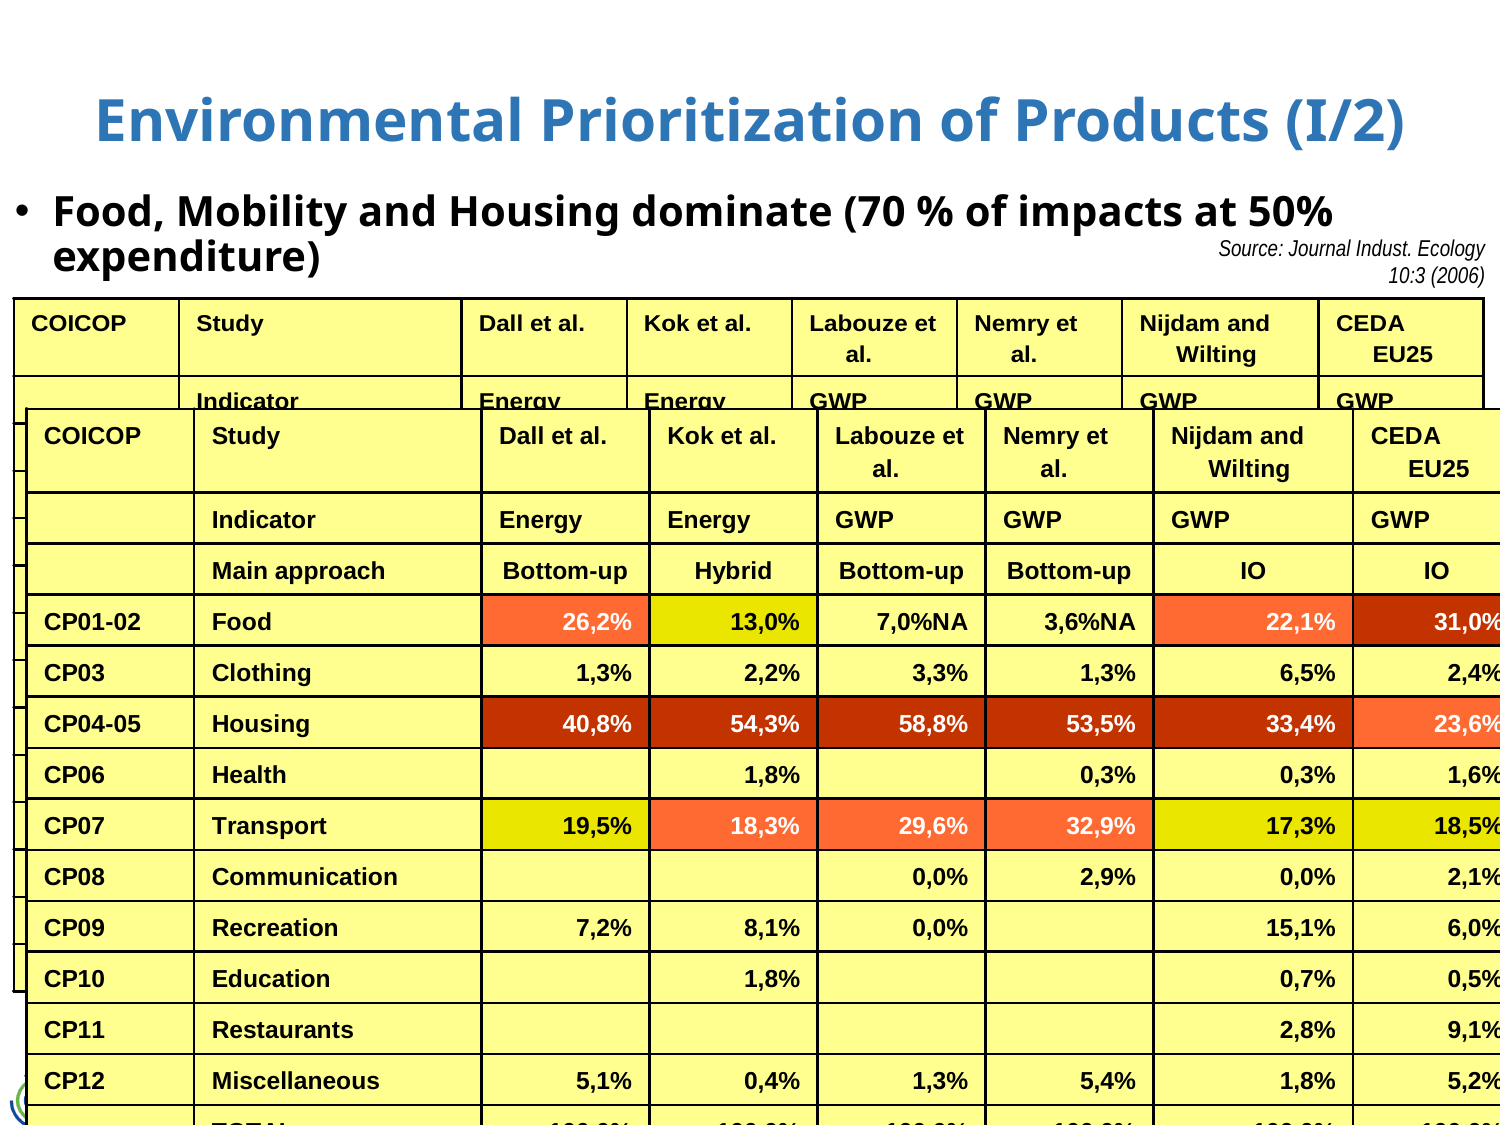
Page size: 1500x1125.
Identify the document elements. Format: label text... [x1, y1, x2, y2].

list Food, Mobility and Housing dominate (70 % of impacts at 50% expenditure) [0, 182, 1475, 325]
text_box Source: Journal Indust. Ecology 10:3 (2006) [594, 226, 1500, 296]
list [12, 296, 1488, 995]
picture [24, 407, 1500, 1125]
title Environmental Prioritization of Products (I/2) [80, 83, 1469, 173]
